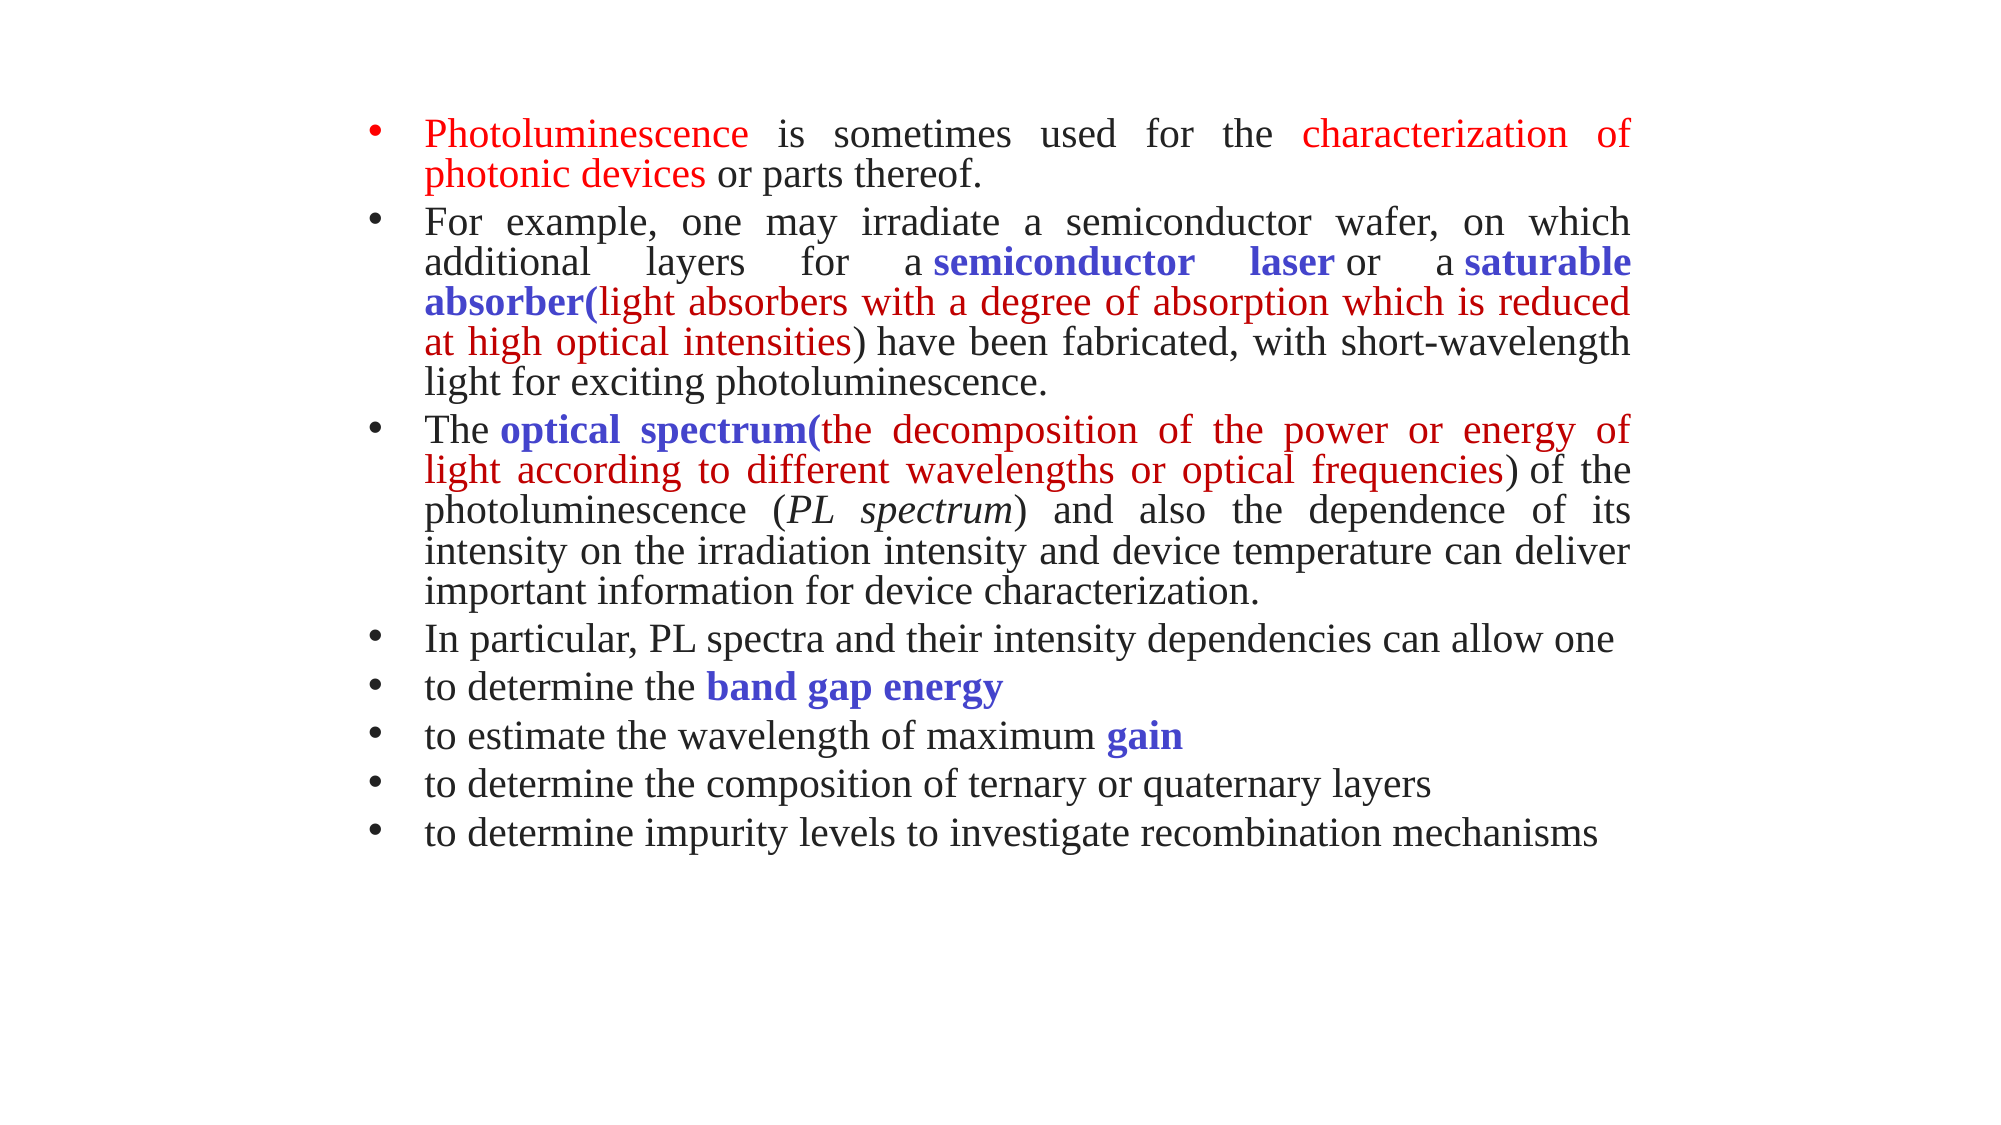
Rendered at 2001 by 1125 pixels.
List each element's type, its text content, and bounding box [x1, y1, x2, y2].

list Photoluminescence is sometimes used for the characterization of photonic devices or parts thereof. For example, one may irradiate a semiconductor wafer, on which additional layers for a semiconductor laser or a saturable absorber(light absorbers with a degree of absorption which is reduced at high optical intensities) have been fabricated, with short-wavelength light for exciting photoluminescence. The optical spectrum(the decomposition of the power or energy of light according to different wavelengths or optical frequencies) of the photoluminescence (PL spectrum) and also the dependence of its intensity on the irradiation intensity and device temperature can deliver important information for device characterization. In particular, PL spectra and their intensity dependencies can allow one to determine the band gap energy to estimate the wavelength of maximum gain to determine the composition of ternary or quaternary layers to determine impurity levels to investigate recombination mechanisms [353, 107, 1647, 1014]
